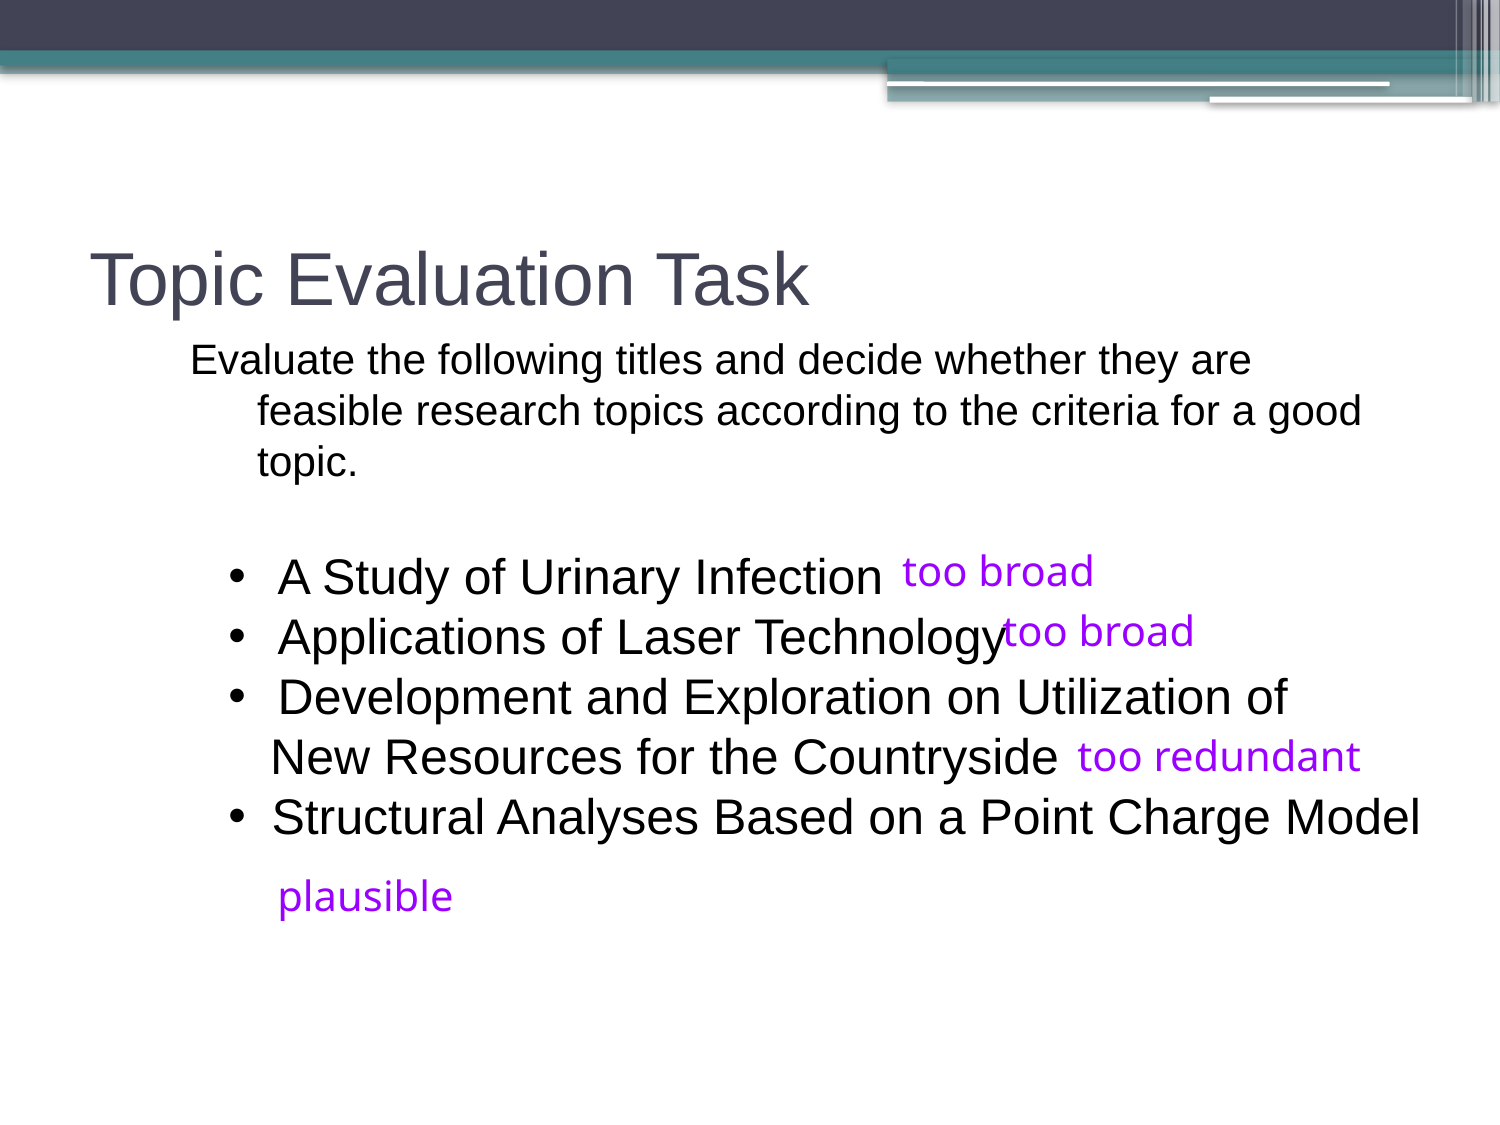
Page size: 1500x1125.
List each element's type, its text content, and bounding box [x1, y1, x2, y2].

text_box too broad [987, 596, 1275, 662]
text_box too broad [887, 537, 1175, 603]
list Evaluate the following titles and decide whether they are feasible research topics according to the criteria for a good topic. [174, 324, 1413, 550]
title Topic Evaluation Task [75, 187, 1425, 363]
text_box plausible [262, 862, 625, 928]
text_box too redundant [1062, 721, 1425, 787]
text_box A Study of Urinary Infection Applications of Laser Technology Development and Exploration on Utilization of New Resources for the Countryside Structural Analyses Based on a Point Charge Model [213, 537, 1437, 913]
